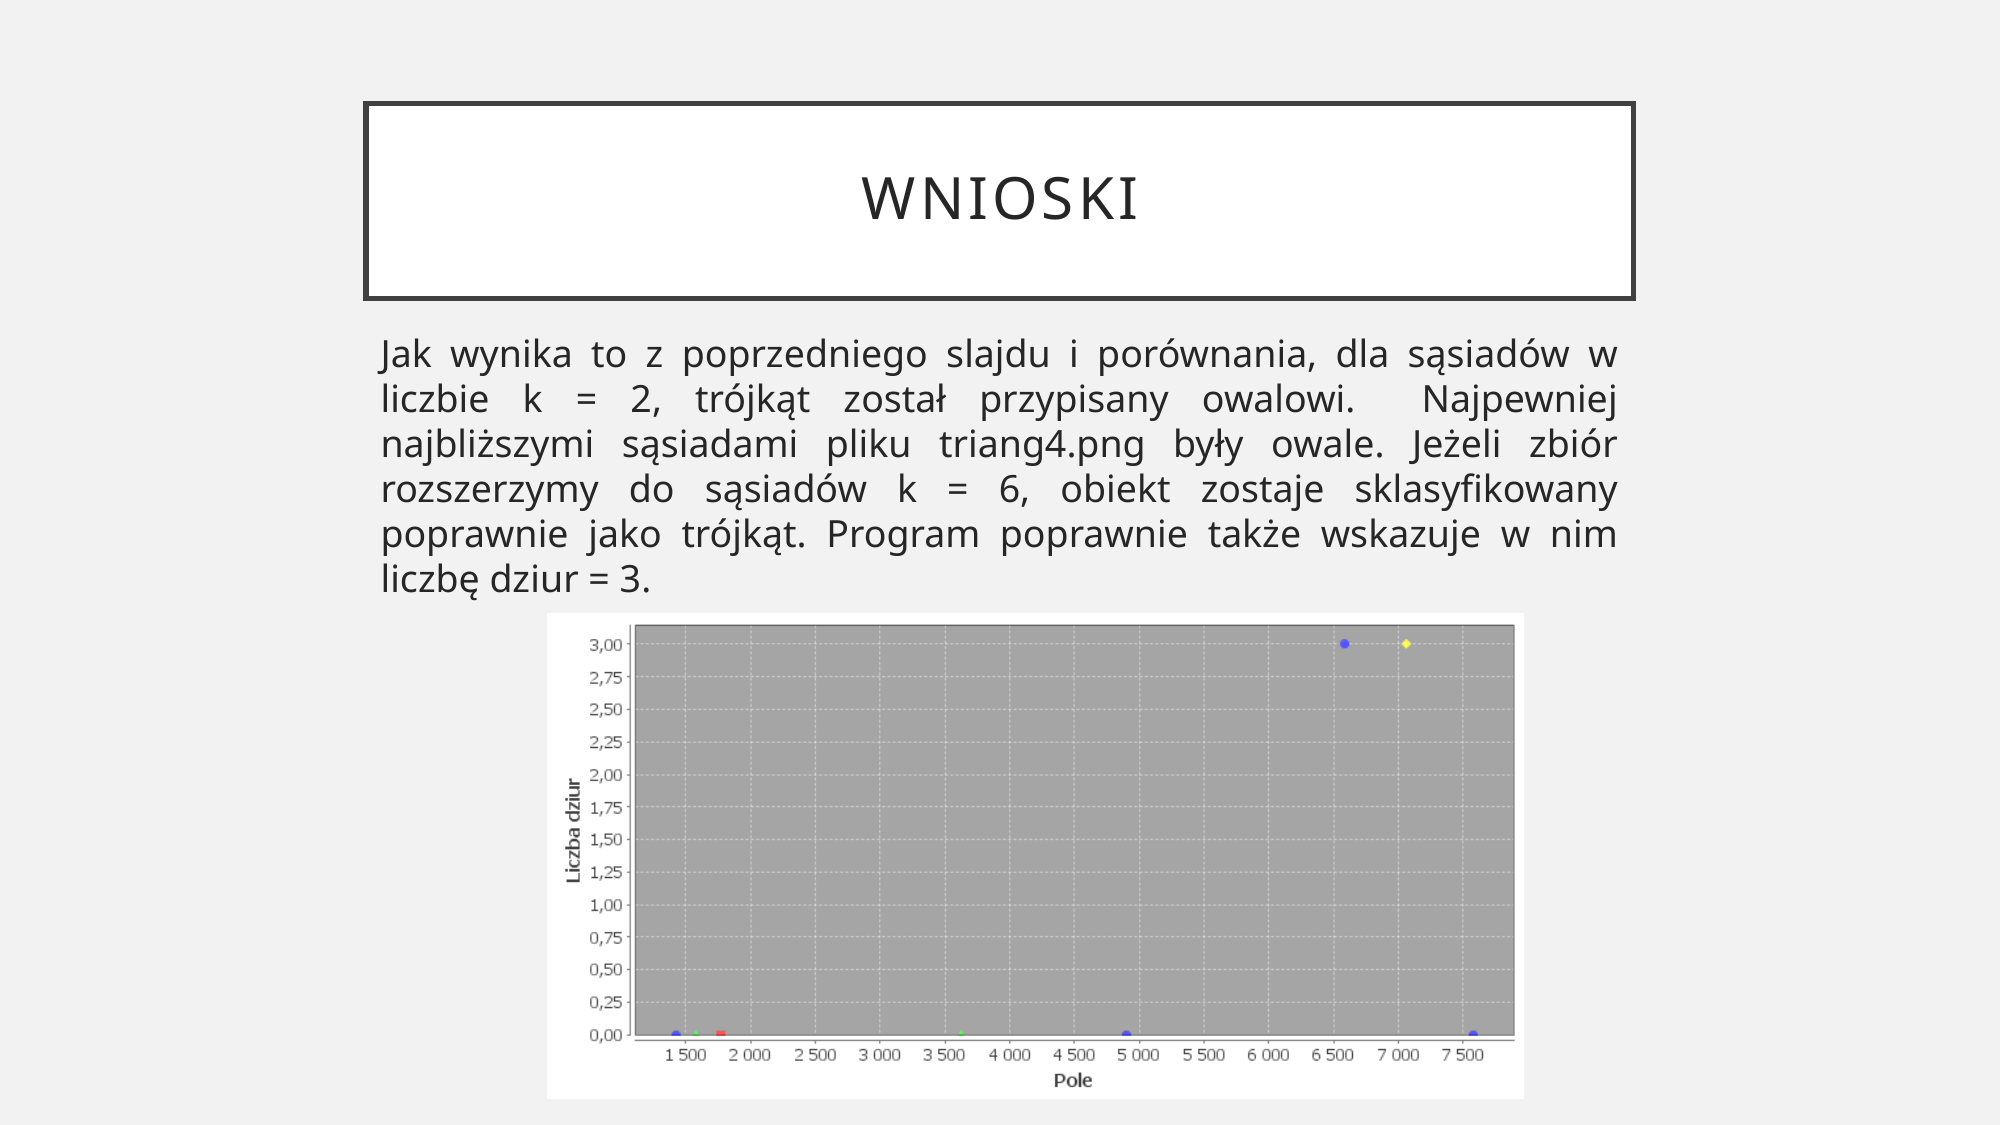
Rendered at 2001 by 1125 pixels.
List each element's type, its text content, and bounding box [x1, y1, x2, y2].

text_box Jak wynika to z poprzedniego slajdu i porównania, dla sąsiadów w liczbie k = 2, trójkąt został przypisany owalowi. Najpewniej najbliższymi sąsiadami pliku triang4.png były owale. Jeżeli zbiór rozszerzymy do sąsiadów k = 6, obiekt zostaje sklasyfikowany poprawnie jako trójkąt. Program poprawnie także wskazuje w nim liczbę dziur = 3. [365, 322, 1634, 563]
text_box WNIOSKI [365, 103, 1634, 299]
picture [547, 613, 1524, 1099]
